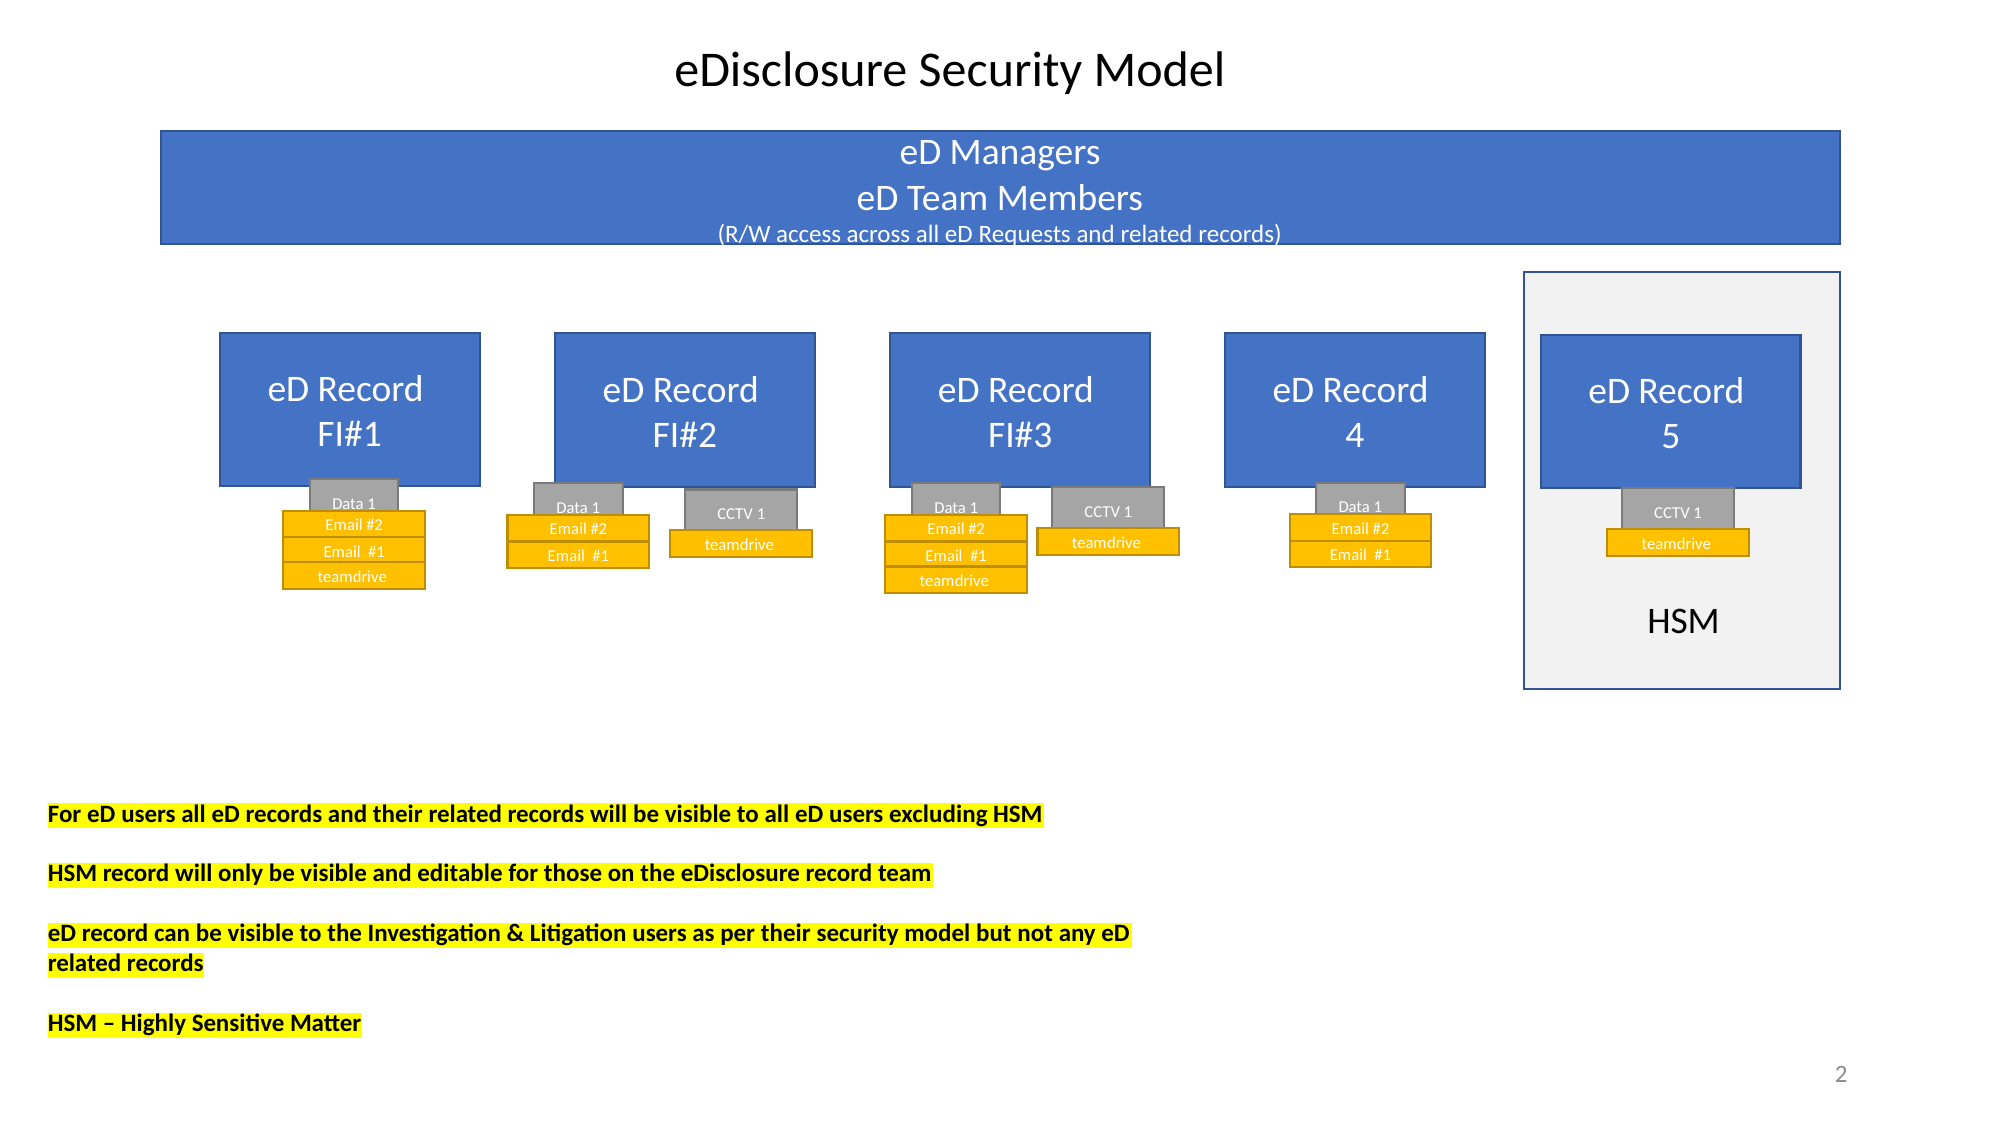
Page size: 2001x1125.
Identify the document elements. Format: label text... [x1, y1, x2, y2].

text_box eD Record FI#1 [219, 332, 481, 487]
text_box Email #1 [506, 541, 650, 569]
text_box teamdrive [1036, 527, 1180, 556]
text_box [283, 510, 426, 589]
text_box teamdrive [669, 529, 813, 558]
text_box eD Record 4 [1224, 332, 1486, 488]
text_box eD Managers eD Team Members (R/W access across all eD Requests and related records) [160, 130, 1841, 245]
text_box [1523, 271, 1841, 690]
text_box eD Record FI#2 [554, 332, 816, 488]
text_box CCTV 1 [684, 488, 798, 529]
slide_number 2 [1412, 1042, 1863, 1103]
text_box Data 1 [1315, 482, 1406, 513]
text_box Data 1 [911, 482, 1001, 514]
text_box Email #2 [1289, 513, 1432, 540]
text_box eD Record FI#3 [889, 332, 1151, 488]
text_box Email #1 [1289, 540, 1432, 568]
text_box eDisclosure Security Model [659, 29, 1557, 105]
text_box Data 1 [533, 482, 624, 514]
text_box For eD users all eD records and their related records will be visible to all eD users excluding HSM HSM record will only be visible and editable for those on the eDisclosure record team eD record can be visible to the Investigation & Litigation users as per their security model but not any eD related records HSM – Highly Sensitive Matter [33, 789, 1225, 1044]
text_box CCTV 1 [1051, 486, 1165, 527]
text_box teamdrive [1606, 528, 1750, 557]
text_box HSM [1632, 588, 1752, 649]
text_box CCTV 1 [1621, 487, 1735, 528]
text_box eD Record 5 [1540, 334, 1802, 489]
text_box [885, 514, 1027, 594]
text_box Data 1 [309, 478, 399, 510]
text_box Email #2 [506, 514, 650, 541]
